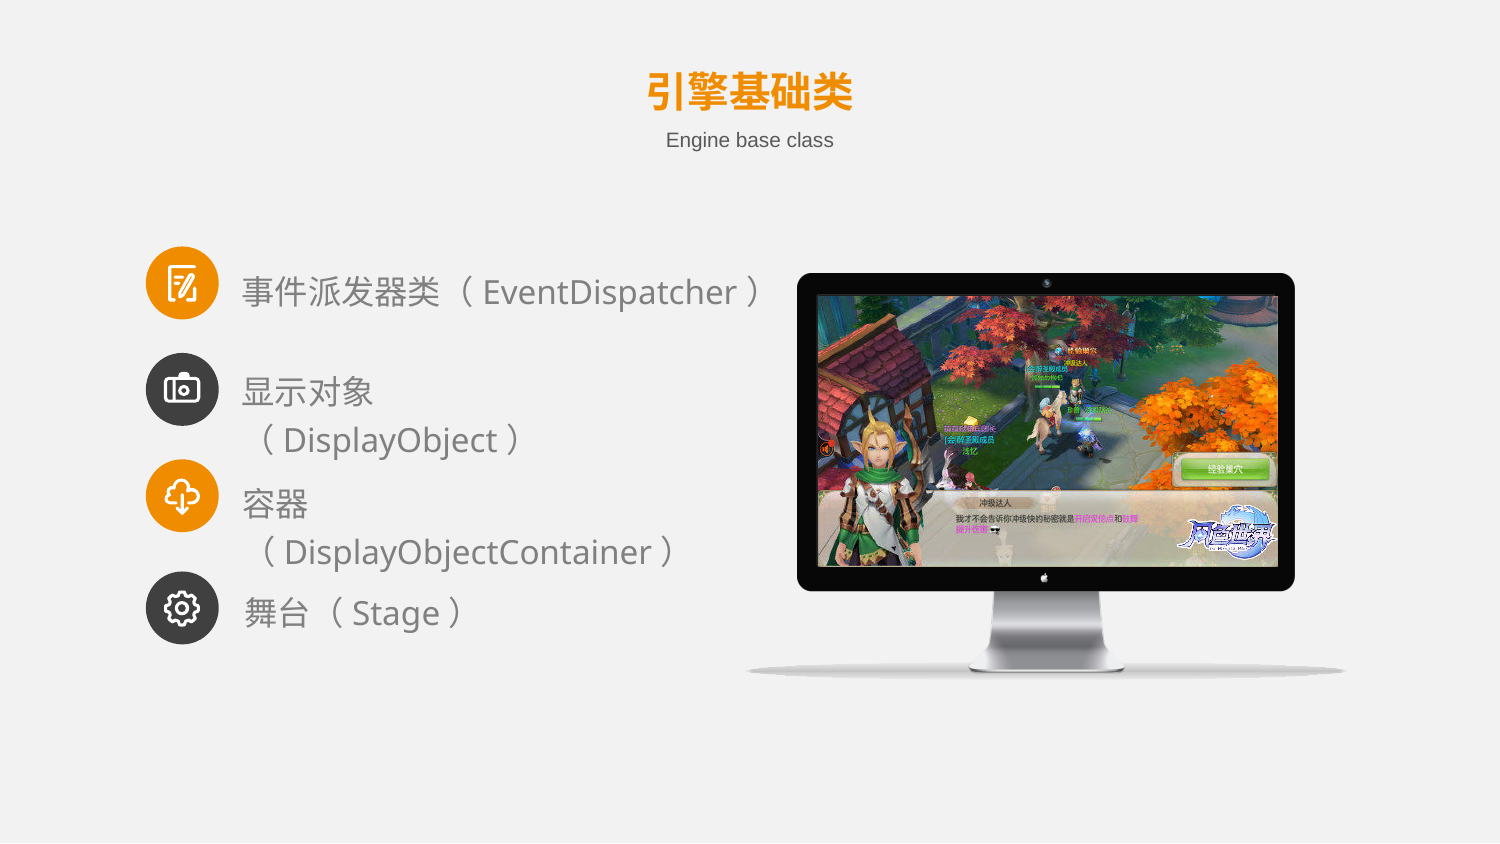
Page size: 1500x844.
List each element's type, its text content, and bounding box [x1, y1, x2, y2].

text_box 引擎基础类 [567, 58, 933, 124]
text_box [145, 246, 219, 320]
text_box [744, 273, 1348, 680]
text_box 容器（DisplayObjectContainer） [242, 474, 727, 571]
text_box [163, 589, 201, 627]
text_box 显示对象（DisplayObject） [241, 363, 668, 459]
text_box [145, 571, 219, 645]
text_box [164, 478, 201, 516]
text_box Engine base class [602, 126, 898, 153]
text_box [167, 264, 197, 302]
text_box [163, 371, 201, 403]
picture [818, 296, 1278, 567]
text_box 事件派发器类（EventDispatcher） [241, 262, 797, 311]
text_box [145, 459, 219, 533]
text_box 舞台（Stage） [244, 584, 540, 632]
text_box [145, 352, 219, 426]
